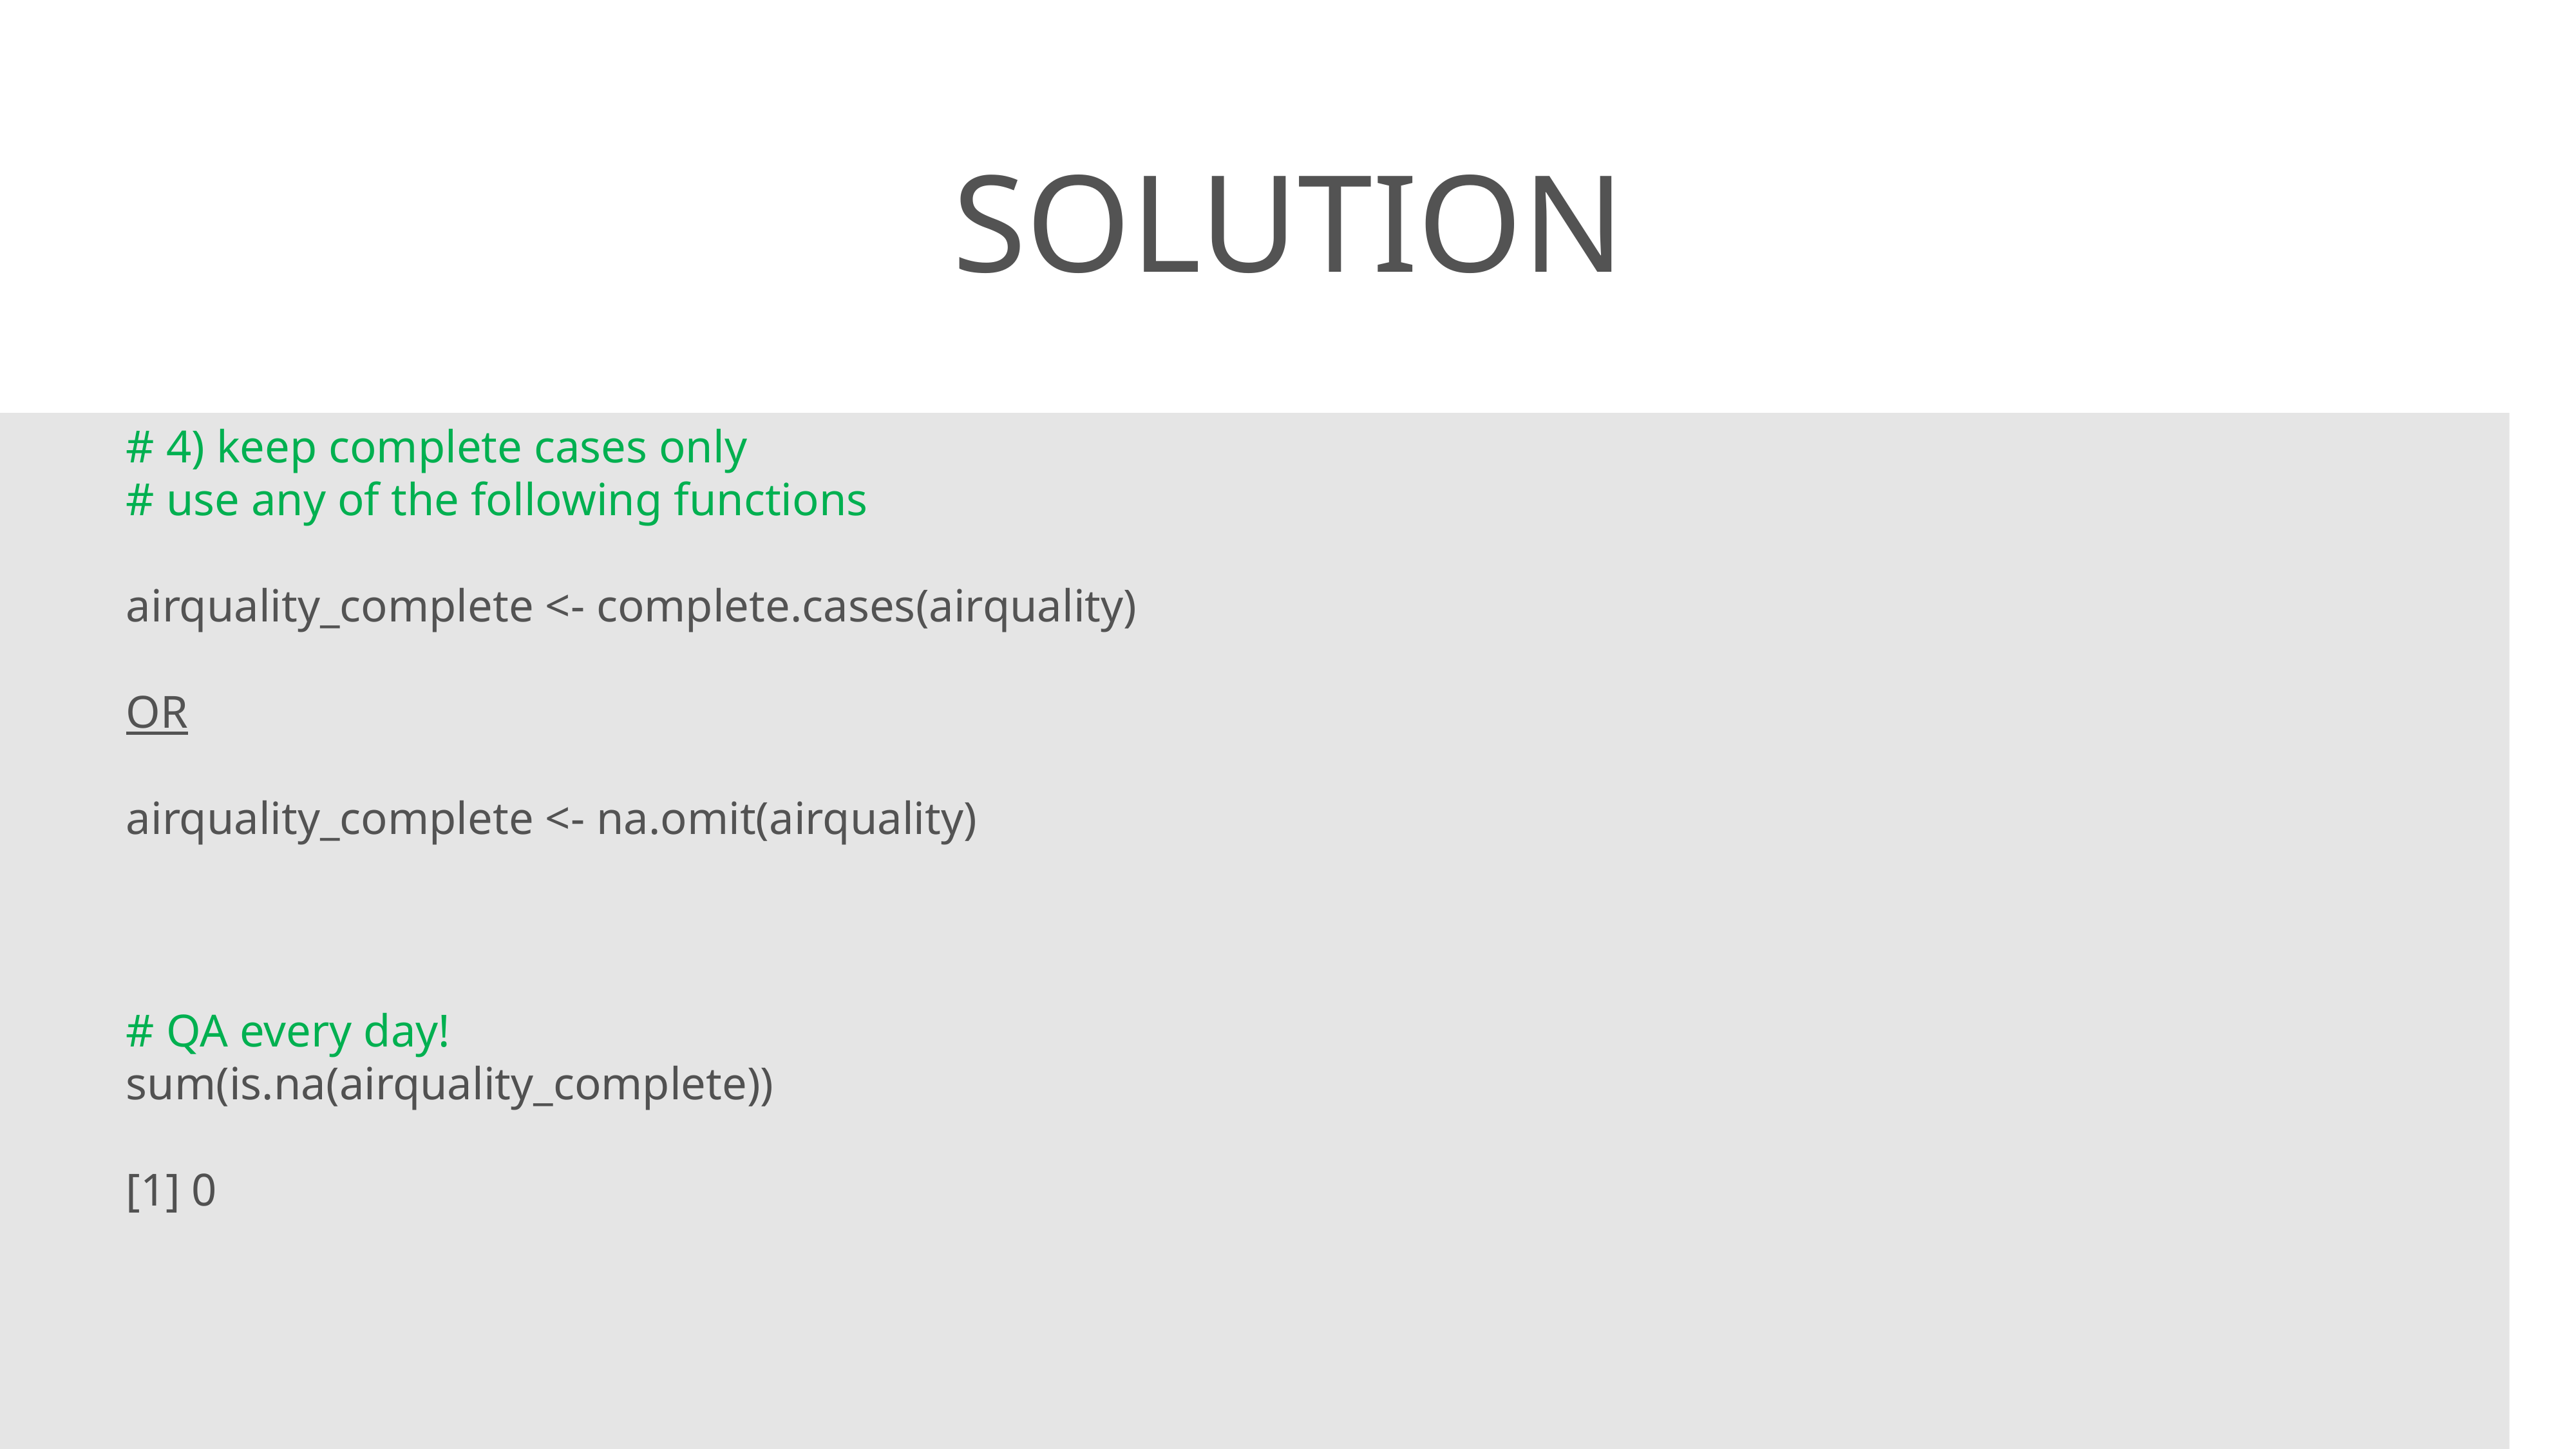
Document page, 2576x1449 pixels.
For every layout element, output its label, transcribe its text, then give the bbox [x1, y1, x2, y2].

title Solution [70, 37, 2507, 401]
list # 4) keep complete cases only # use any of the following functions airquality_complete <- complete.cases(airquality) OR airquality_complete <- na.omit(airquality) # QA every day! sum(is.na(airquality_complete)) [1] 0 [0, 412, 2510, 1449]
